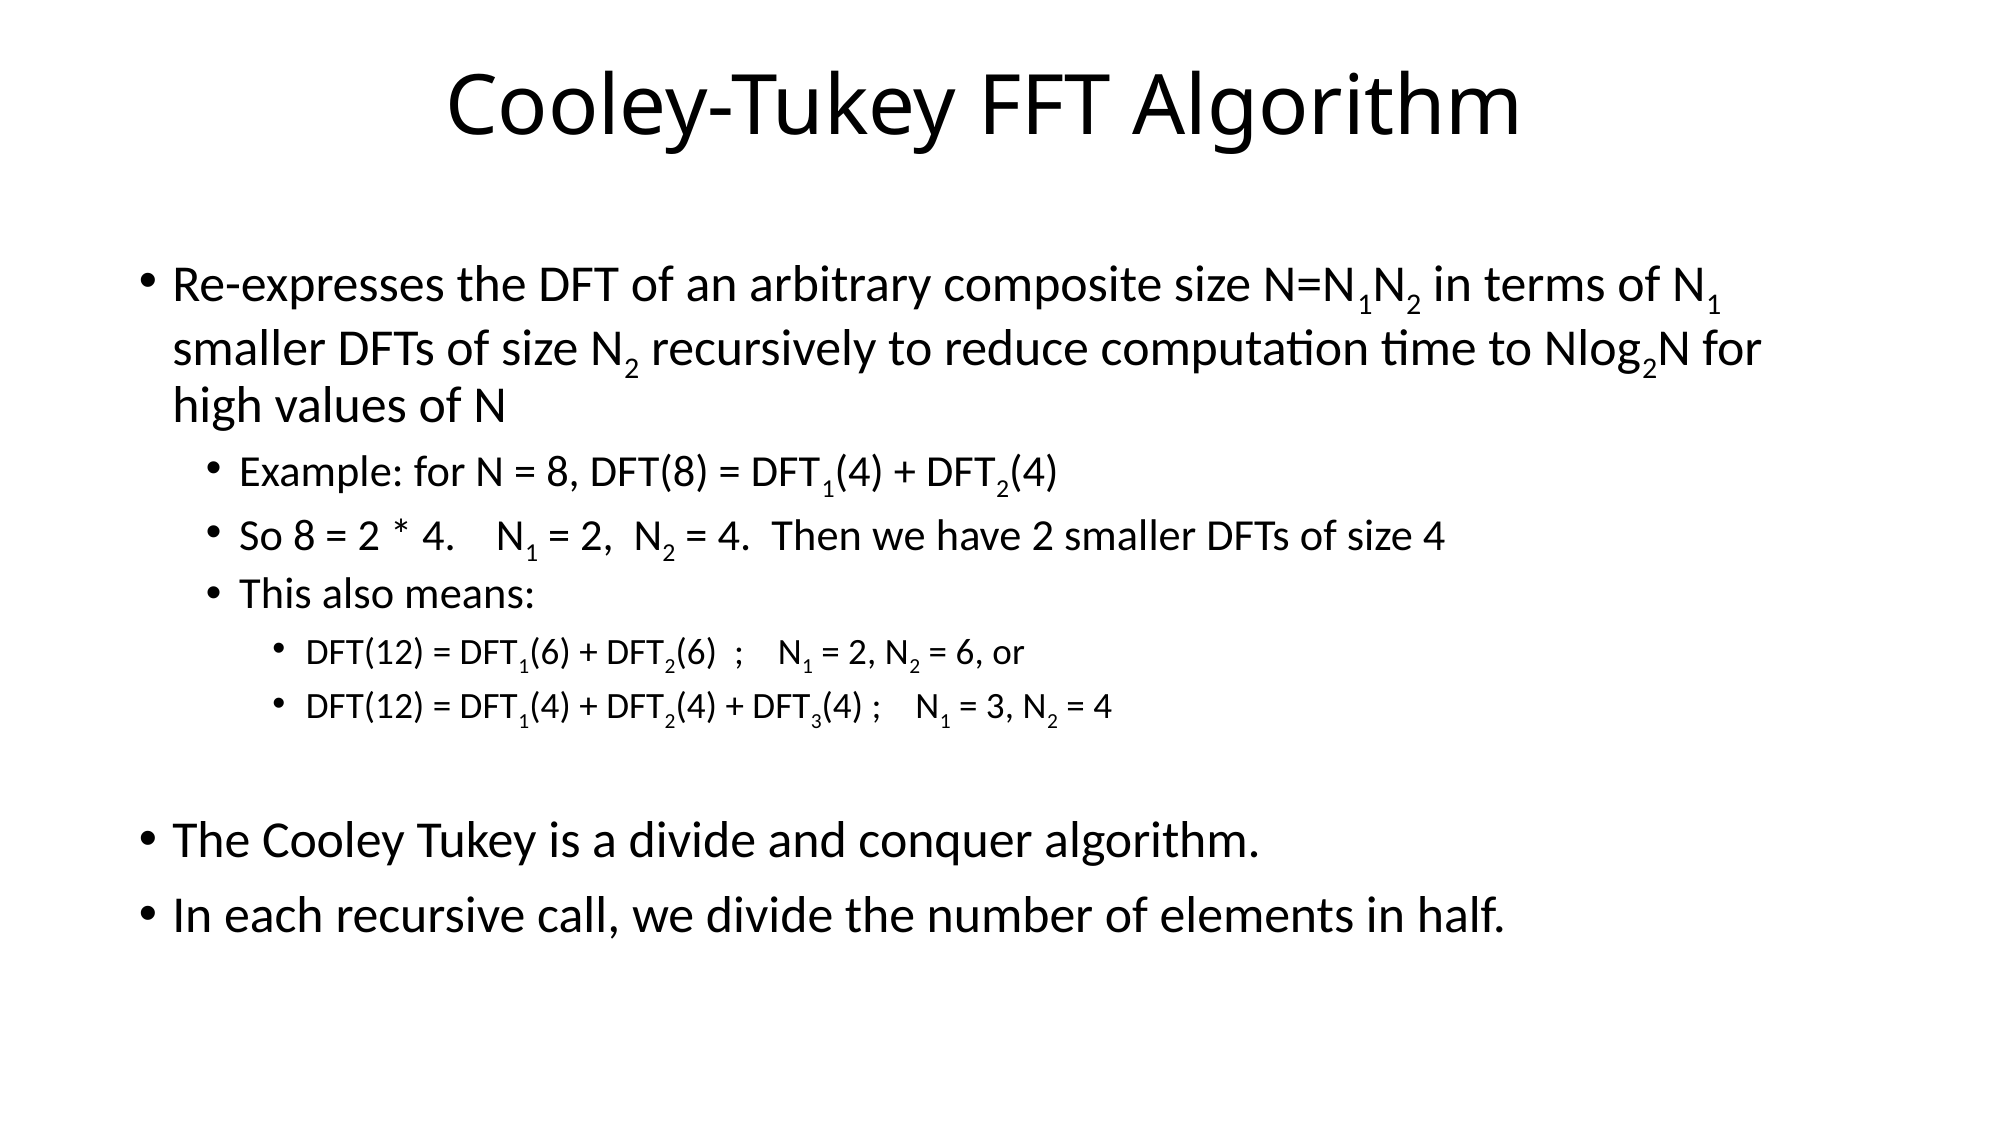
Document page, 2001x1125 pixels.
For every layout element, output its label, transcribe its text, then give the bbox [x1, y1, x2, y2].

list Re-expresses the DFT of an arbitrary composite size N=N1N2 in terms of N1 smaller DFTs of size N2 recursively to reduce computation time to Nlog2N for high values of N Example: for N = 8, DFT(8) = DFT1(4) + DFT2(4) So 8 = 2 * 4. N1 = 2, N2 = 4. Then we have 2 smaller DFTs of size 4 This also means: DFT(12) = DFT1(6) + DFT2(6) ; N1 = 2, N2 = 6, or DFT(12) = DFT1(4) + DFT2(4) + DFT3(4) ; N1 = 3, N2 = 4 The Cooley Tukey is a divide and conquer algorithm. In each recursive call, we divide the number of elements in half. [124, 243, 1823, 956]
title Cooley-Tukey FFT Algorithm [135, 22, 1835, 193]
